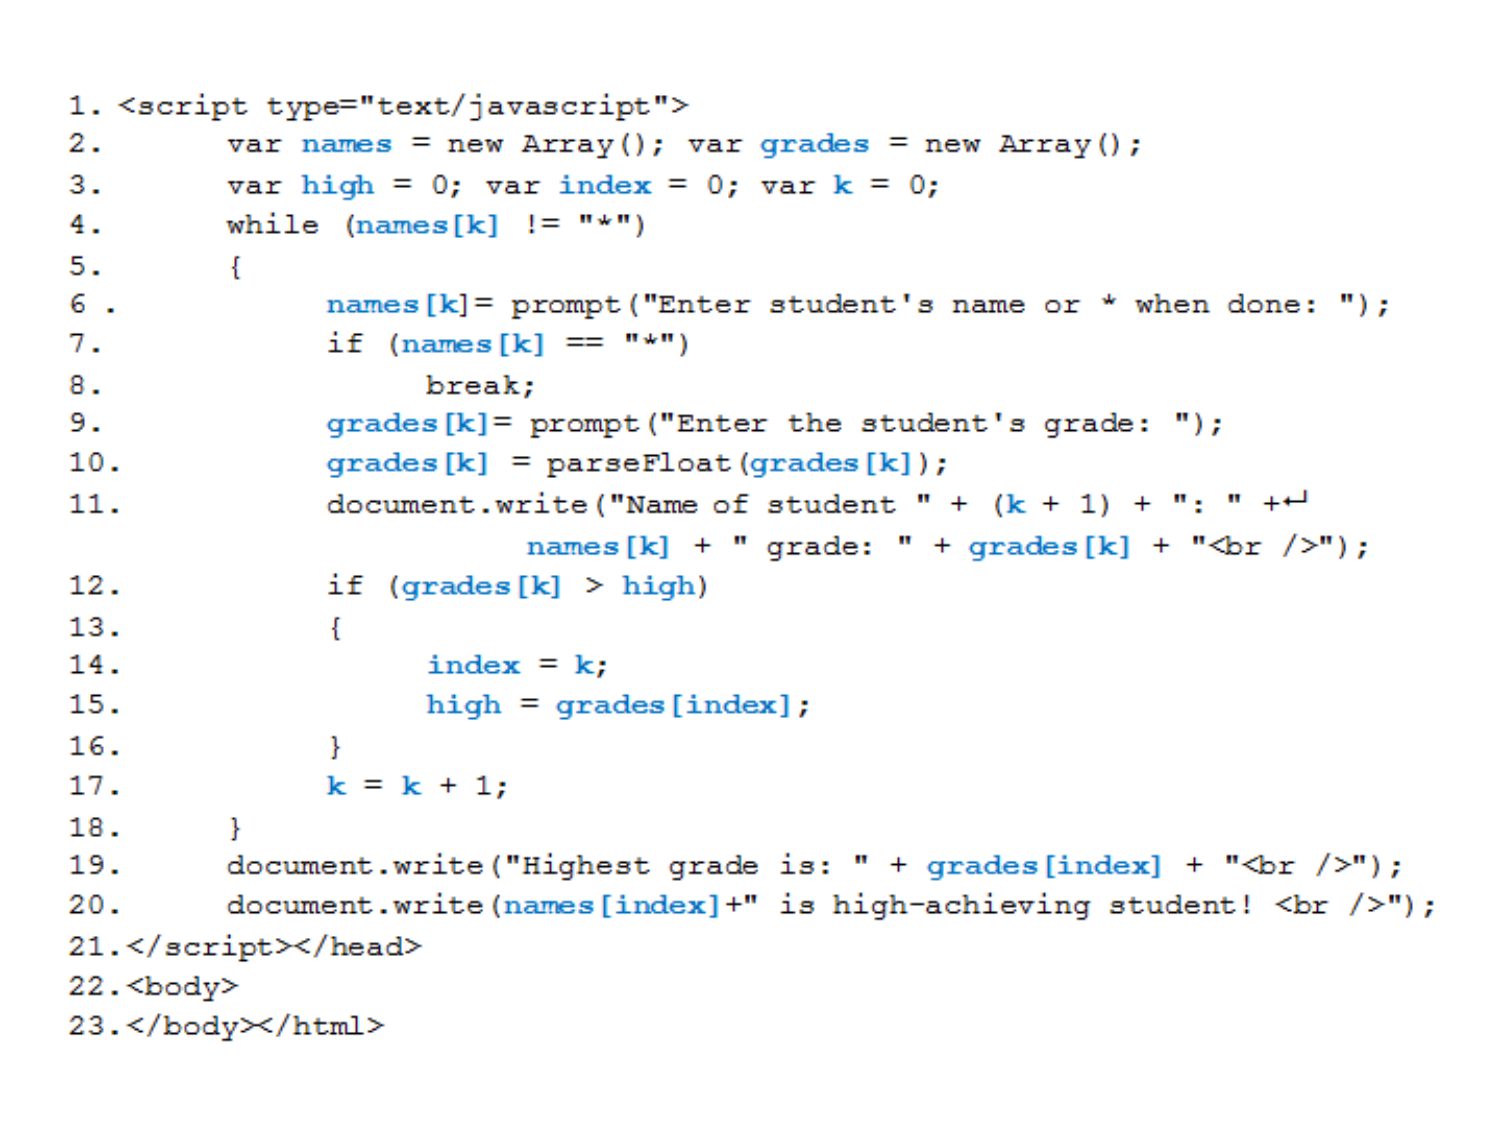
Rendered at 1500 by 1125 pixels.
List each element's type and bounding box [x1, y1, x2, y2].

picture [34, 69, 1465, 1056]
